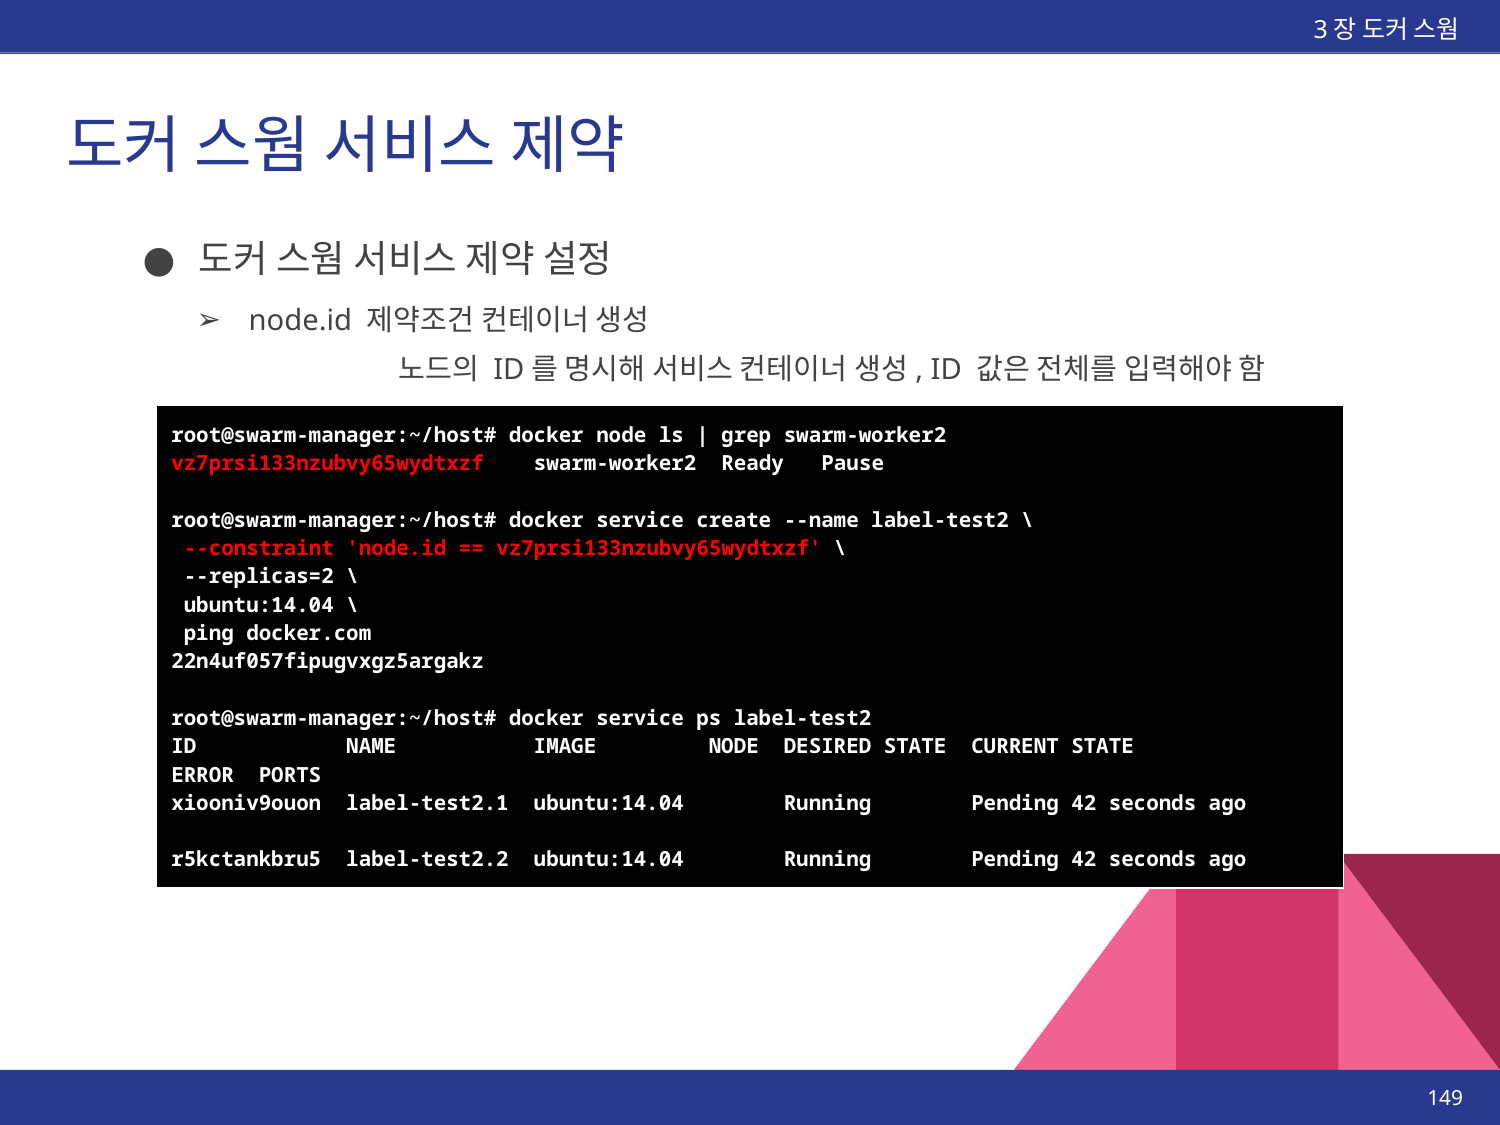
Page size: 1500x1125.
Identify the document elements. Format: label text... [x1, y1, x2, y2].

title 3장 도커 스웜 [911, 0, 1475, 52]
list node.id 제약조건 컨테이너 생성 노드의 ID를 명시해 서비스 컨테이너 생성, ID 값은 전체를 입력해야 함 [83, 285, 1392, 351]
title 도커 스웜 서비스 제약 [51, 89, 1449, 189]
slide_number ‹#› [1387, 1071, 1478, 1125]
list 도커 스웜 서비스 제약 설정 [108, 213, 1417, 294]
table_header root@swarm-manager:~/host# docker node ls | grep swarm-worker2 vz7prsi133nzubvy65wydtxzf swarm-worker2 Ready Pause root@swarm-manager:~/host# docker service create --name label-test2 \ --constraint 'node.id == vz7prsi133nzubvy65wydtxzf' \ --replicas=2 \ ubuntu:14.04 \ ping docker.com 22n4uf057fipugvxgz5argakz root@swarm-manager:~/host# docker service ps label-test2 ID NAME IMAGE NODE DESIRED STATE CURRENT STATE ERROR PORTS xiooniv9ouon label-test2.1 ubuntu:14.04 Running Pending 42 seconds ago r5kctankbru5 label-test2.2 ubuntu:14.04 Running Pending 42 seconds ago [157, 406, 1343, 887]
